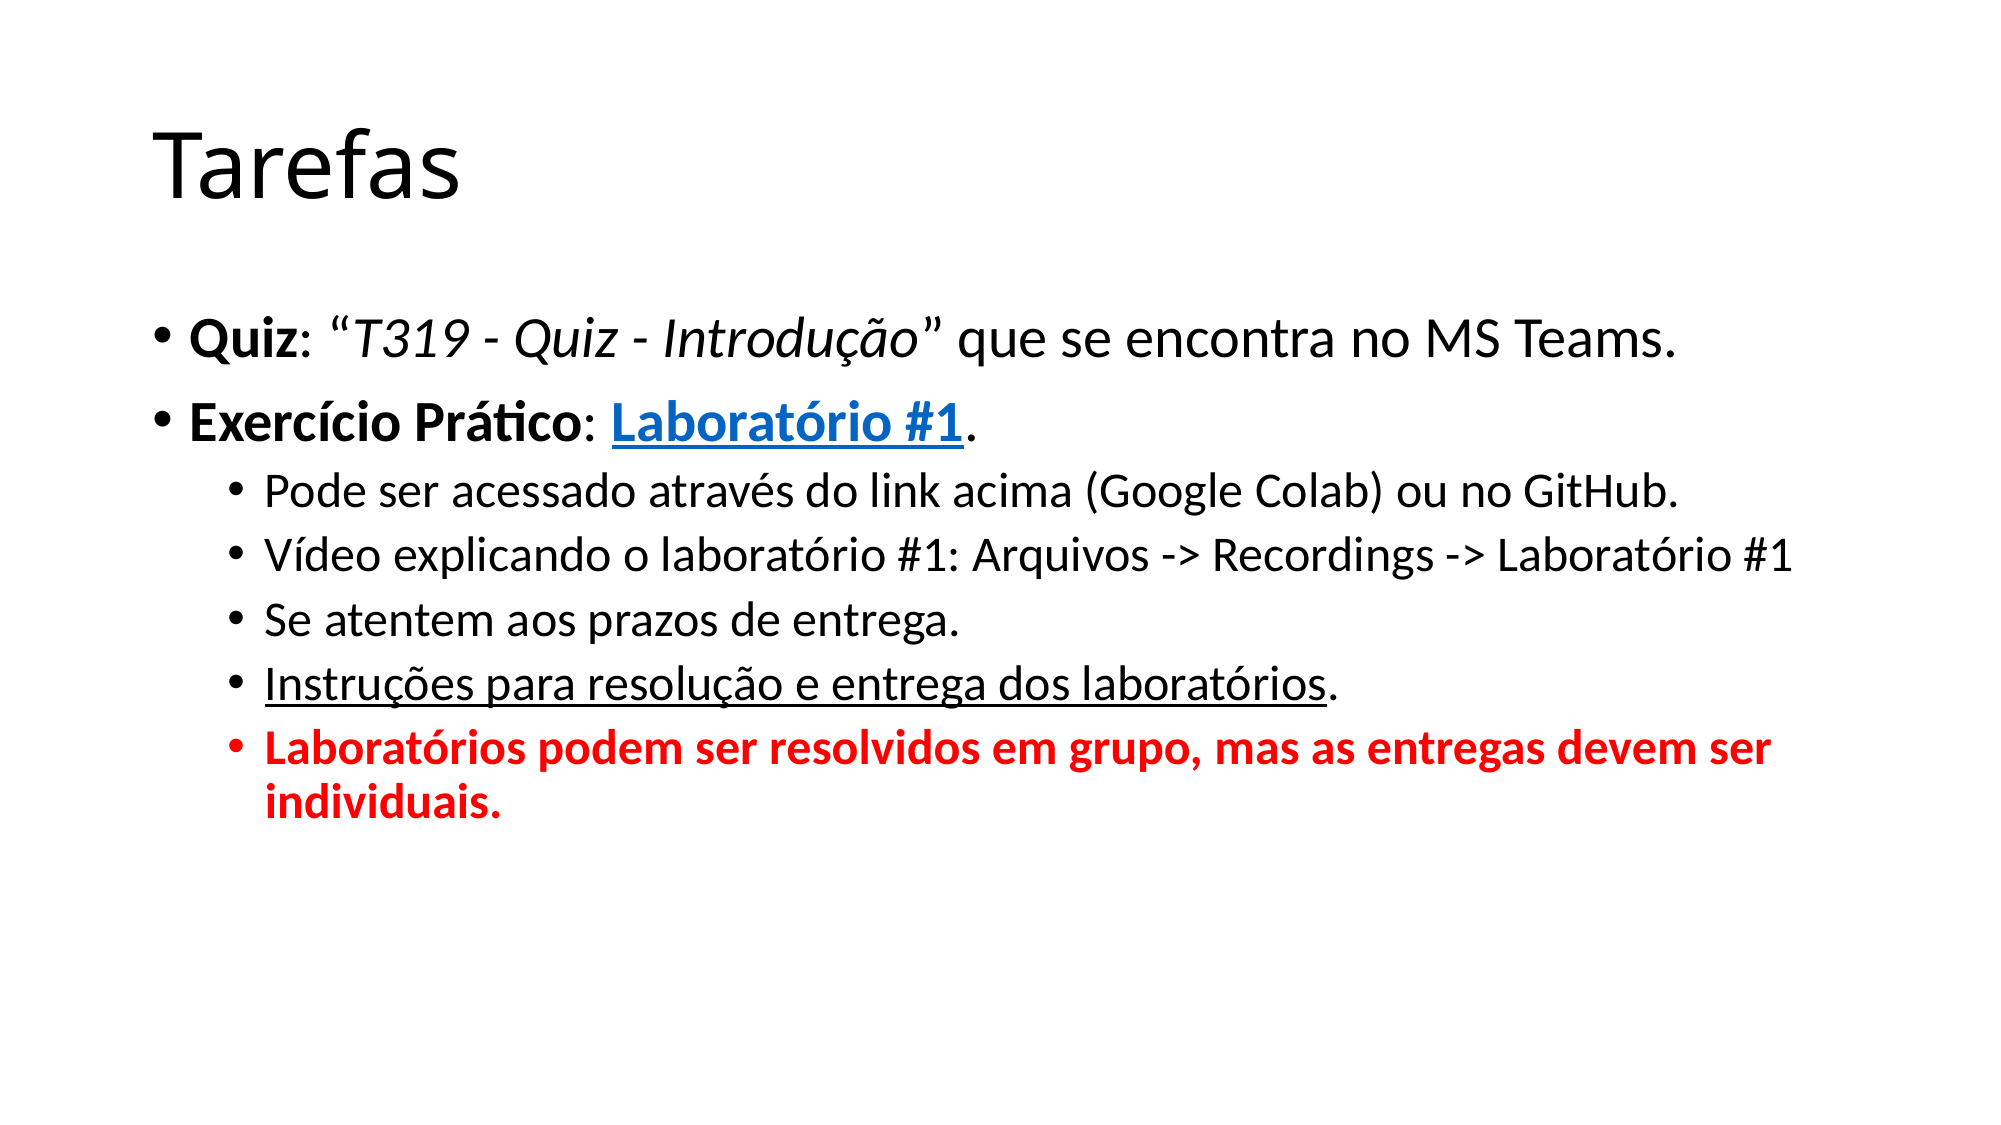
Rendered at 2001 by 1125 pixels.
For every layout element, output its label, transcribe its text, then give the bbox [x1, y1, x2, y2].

list Quiz: “T319 - Quiz - Introdução” que se encontra no MS Teams. Exercício Prático: Laboratório #1. Pode ser acessado através do link acima (Google Colab) ou no GitHub. Vídeo explicando o laboratório #1: Arquivos -> Recordings -> Laboratório #1 Se atentem aos prazos de entrega. Instruções para resolução e entrega dos laboratórios. Laboratórios podem ser resolvidos em grupo, mas as entregas devem ser individuais. [137, 299, 1863, 1014]
title Tarefas [137, 59, 1863, 278]
